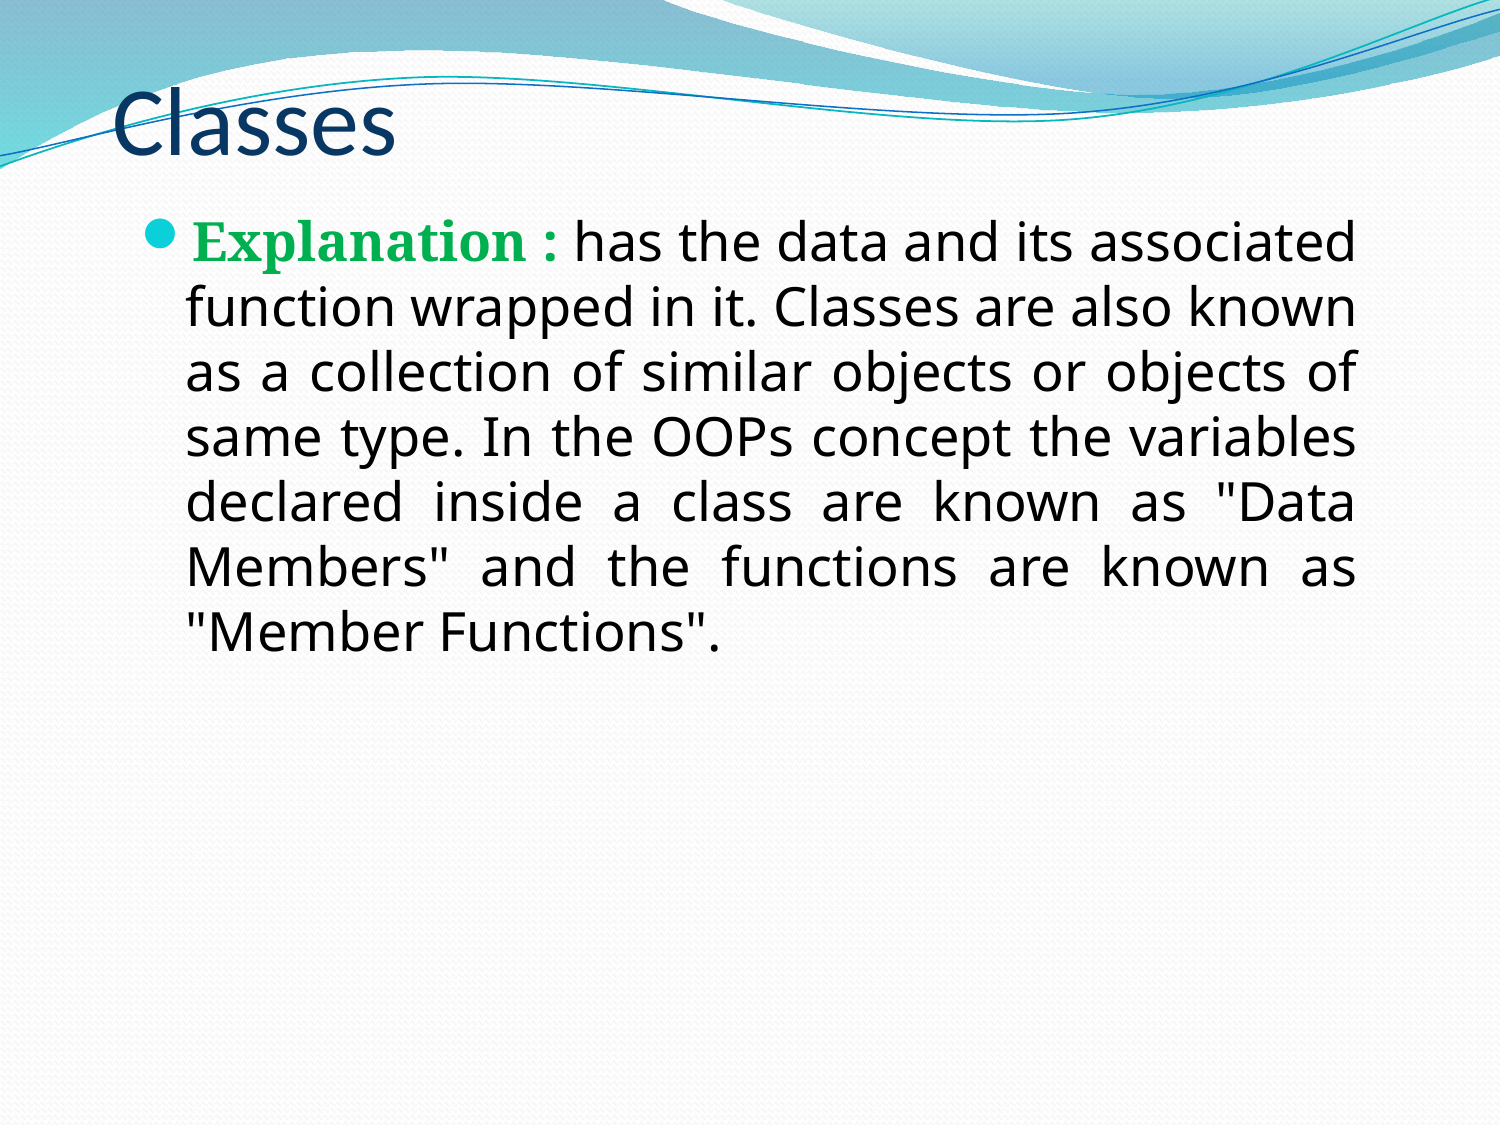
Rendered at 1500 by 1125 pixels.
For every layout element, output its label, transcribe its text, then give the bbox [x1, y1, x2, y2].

list Explanation : has the data and its associated function wrapped in it. Classes are also known as a collection of similar objects or objects of same type. In the OOPs concept the variables declared inside a class are known as "Data Members" and the functions are known as "Member Functions". [126, 200, 1374, 814]
title Classes [112, 50, 1388, 175]
